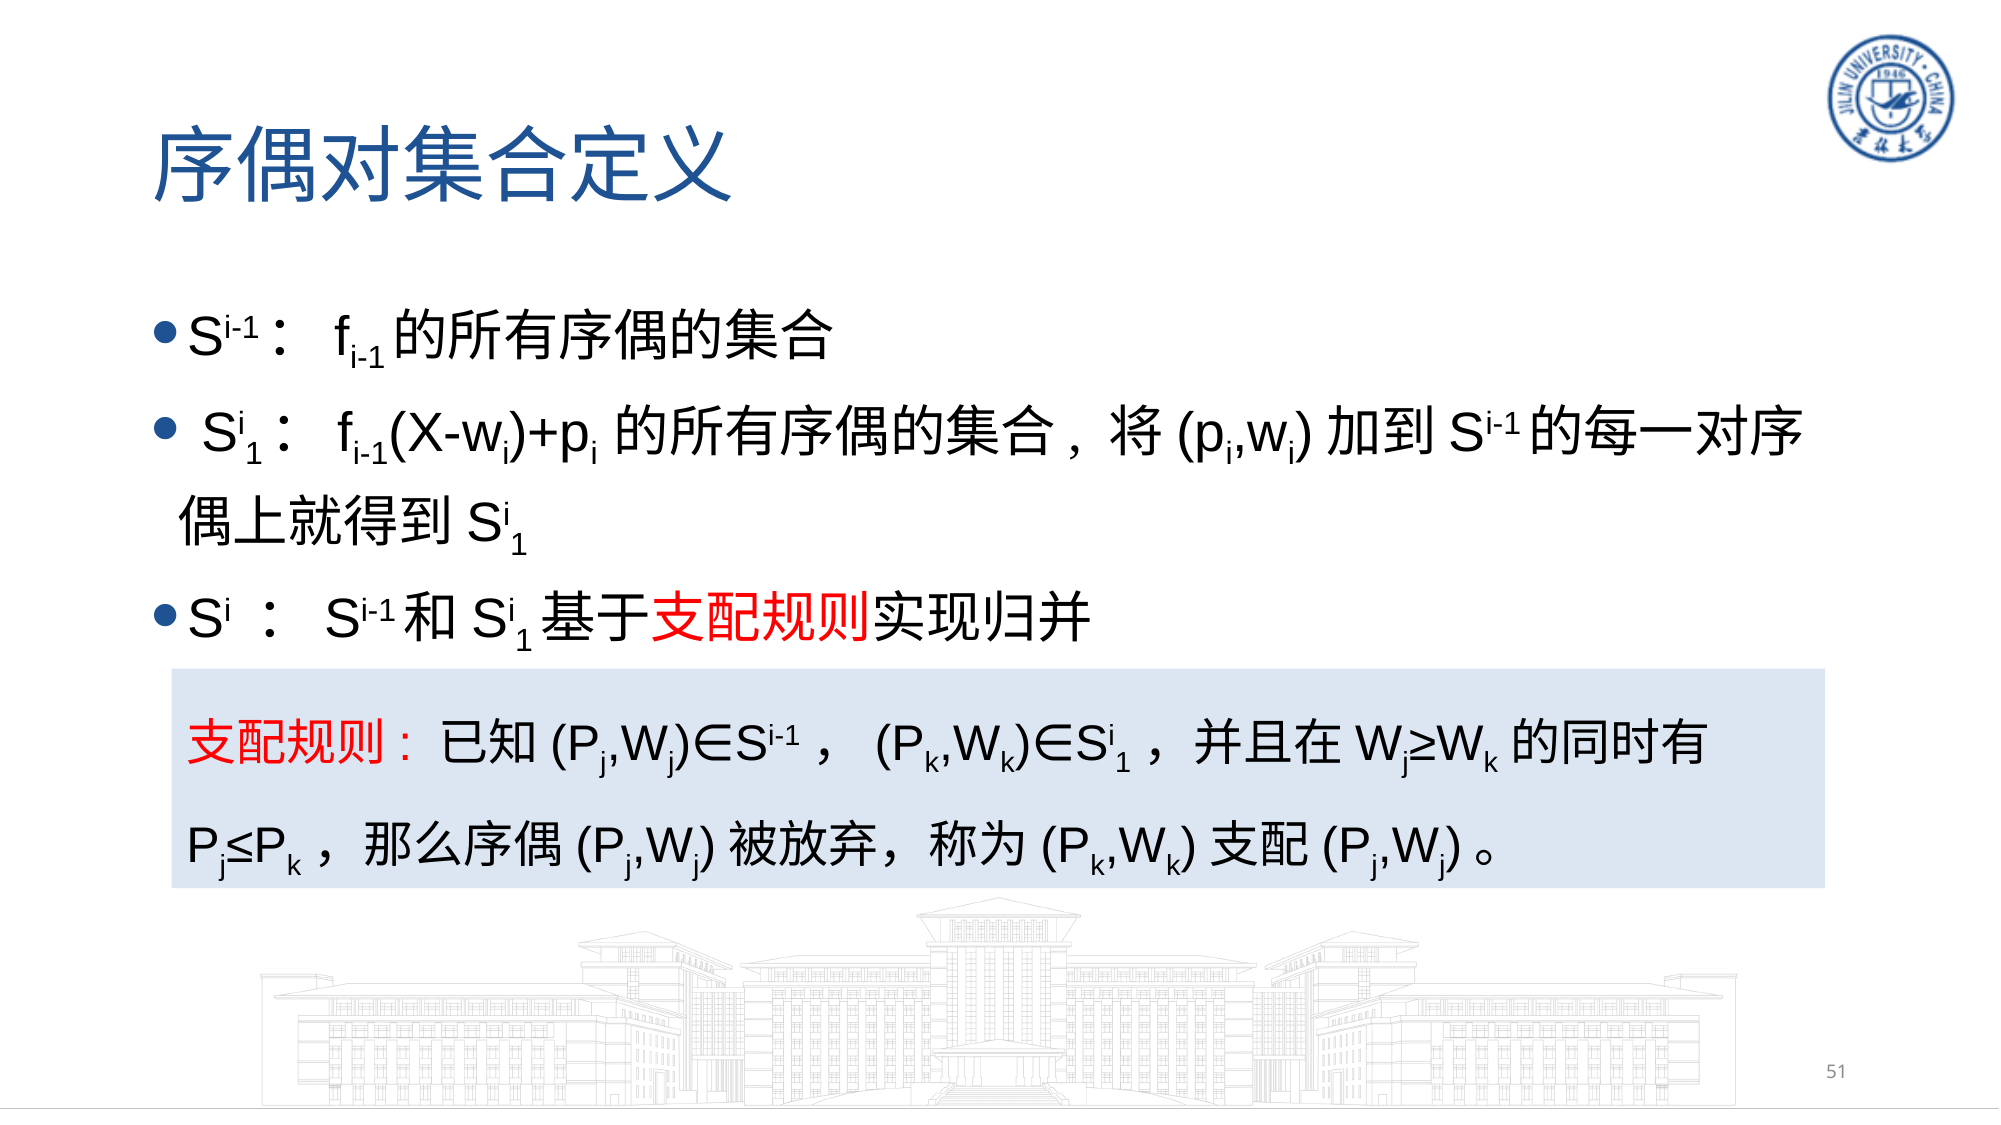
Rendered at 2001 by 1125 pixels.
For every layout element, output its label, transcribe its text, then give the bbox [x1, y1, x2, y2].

picture [1824, 15, 1965, 173]
slide_number 51 [1412, 1042, 1863, 1103]
title 序偶对集合定义 [137, 59, 1922, 278]
title 最优决策序列 [0, 897, 1999, 1109]
text_box 支配规则: 已知(Pj,Wj)∈Si-1，(Pk,Wk)∈Si1，并且在Wj≥Wk的同时有Pj≤Pk，那么序偶(Pj,Wj)被放弃，称为(Pk,Wk)支配(Pj,Wj)。 [171, 668, 1826, 889]
list Si-1：fi-1的所有序偶的集合 Si1：fi-1(X-wi)+pi 的所有序偶的集合, 将(pi,wi)加到Si-1的每一对序偶上就得到Si1 Si ：Si-1和Si1基于支配规则实现归并 [135, 277, 1861, 669]
